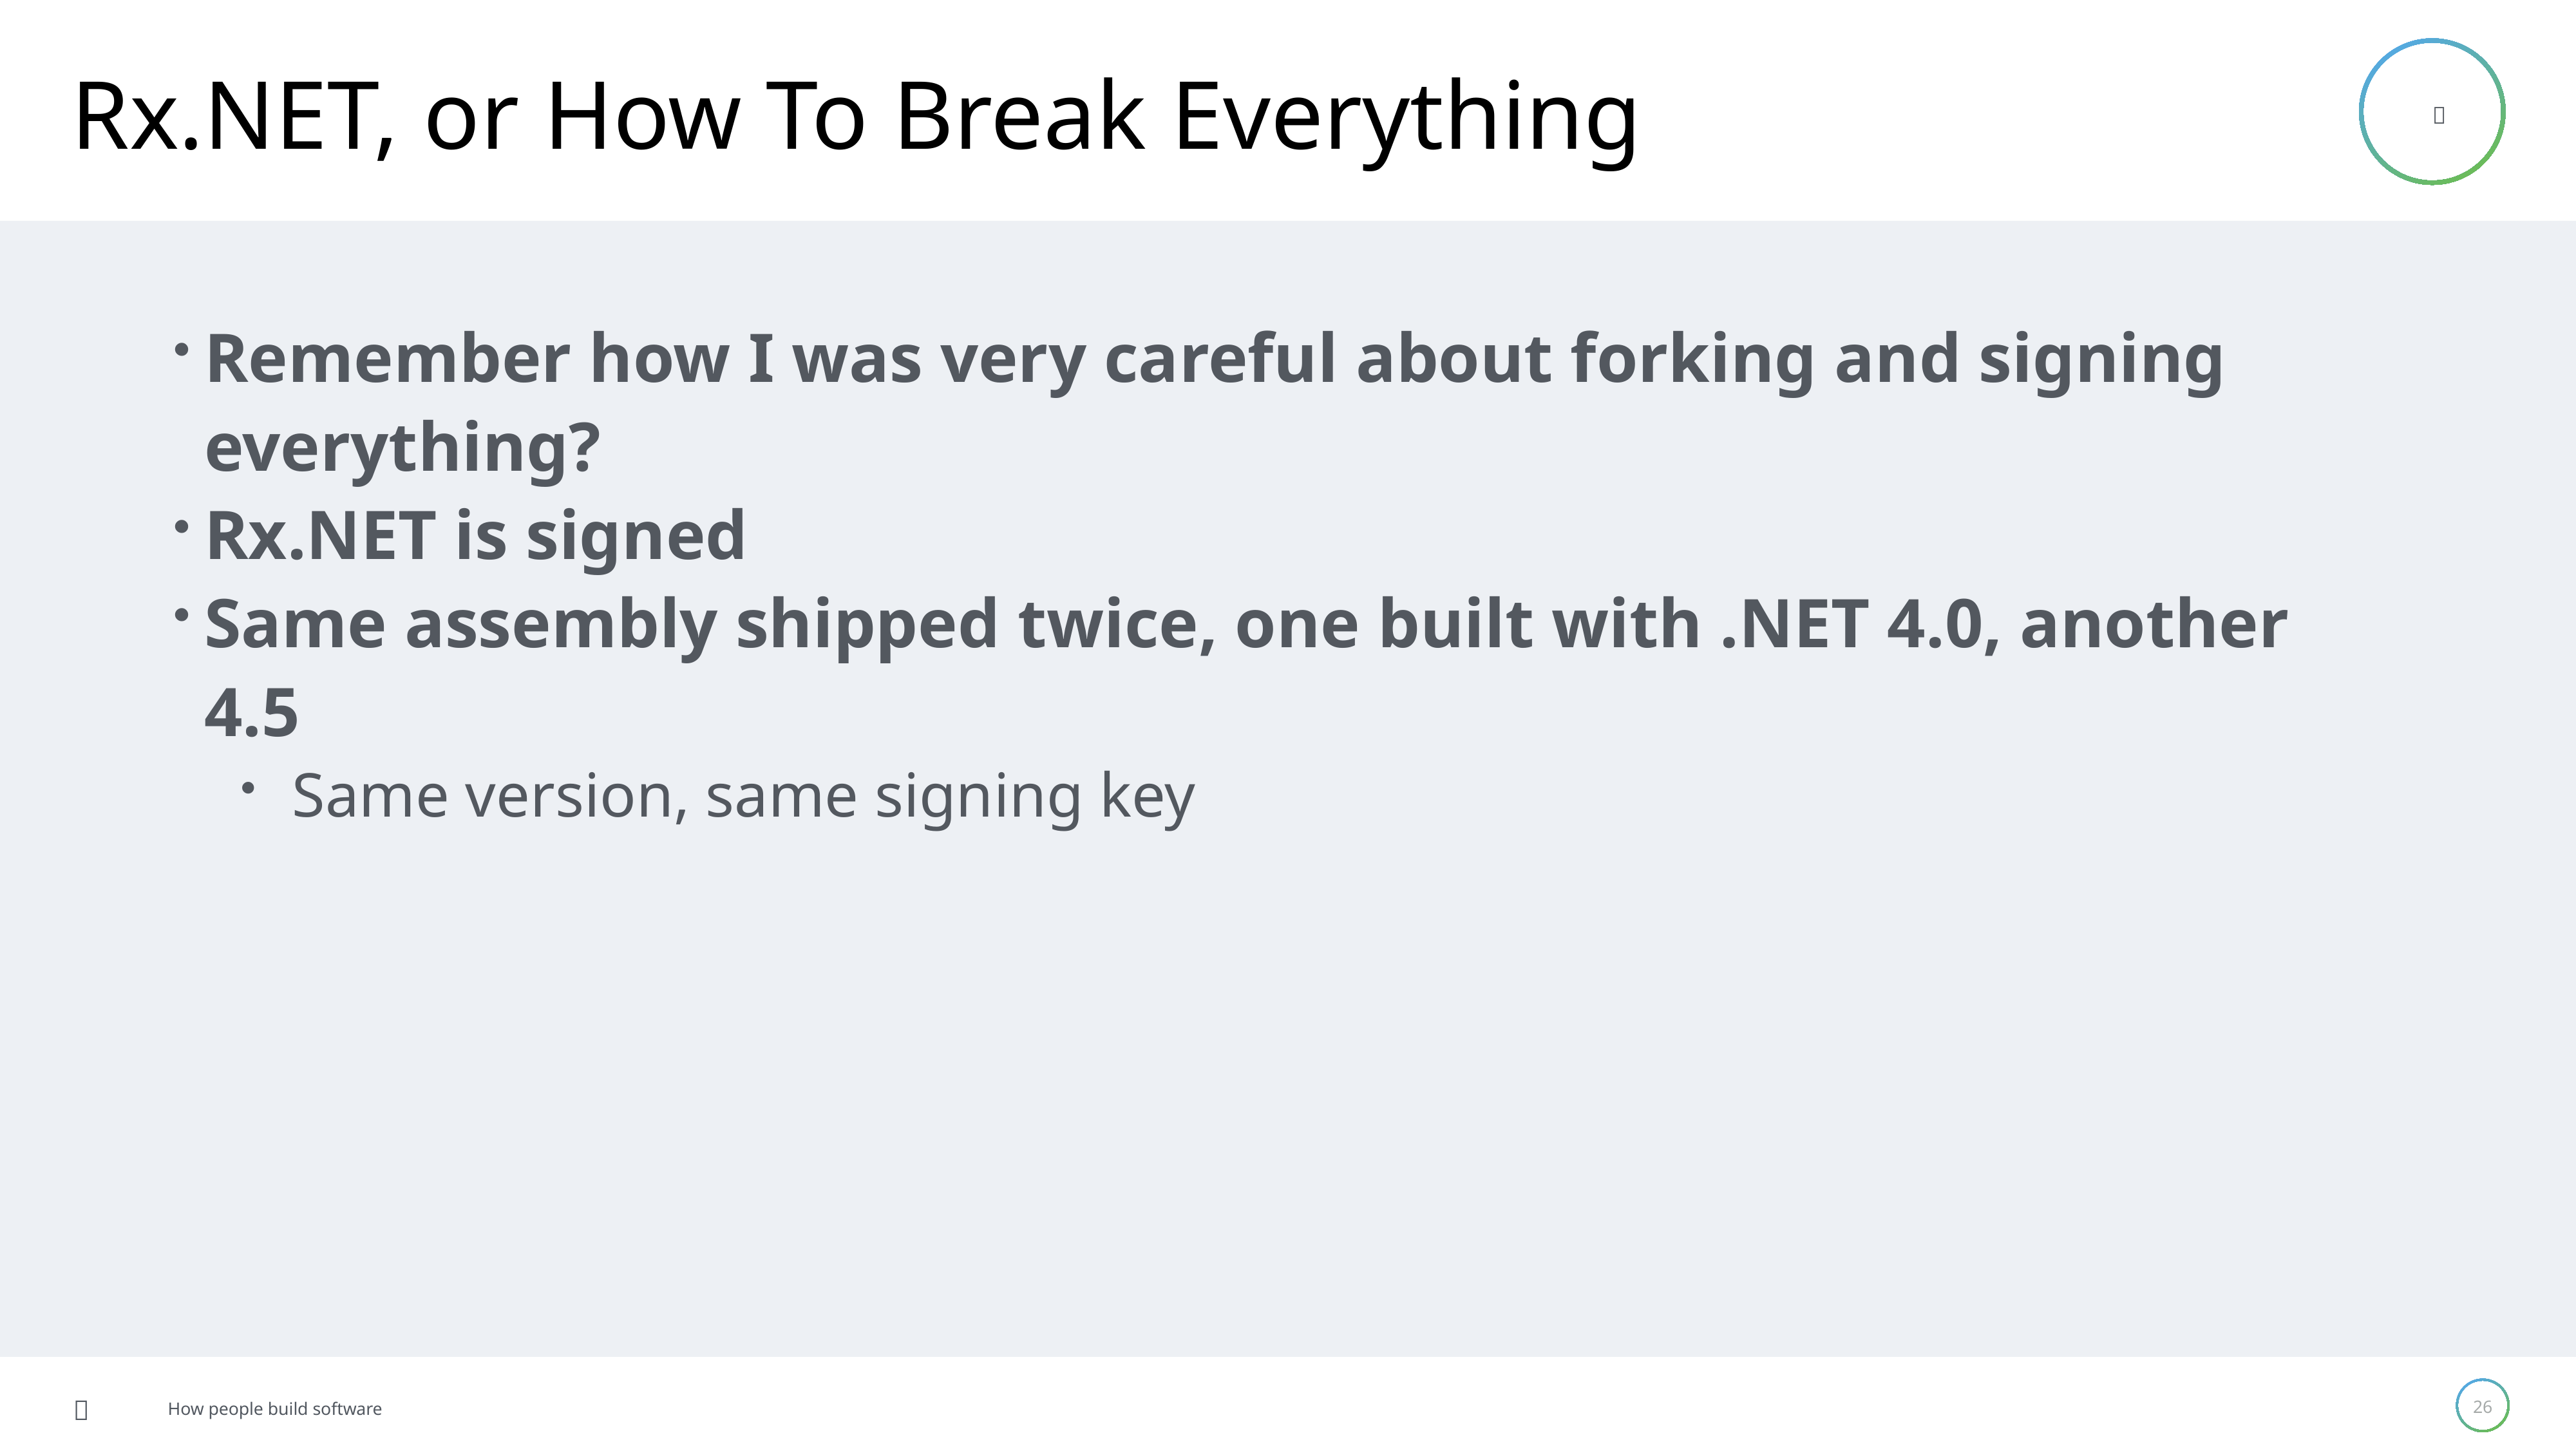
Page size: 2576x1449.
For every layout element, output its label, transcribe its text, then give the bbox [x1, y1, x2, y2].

list Remember how I was very careful about forking and signing everything? Rx.NET is signed Same assembly shipped twice, one built with .NET 4.0, another 4.5 Same version, same signing key [167, 301, 2388, 1275]
title Rx.NET, or How To Break Everything [65, 49, 2286, 197]
slide_number 26 [2463, 1379, 2503, 1428]
